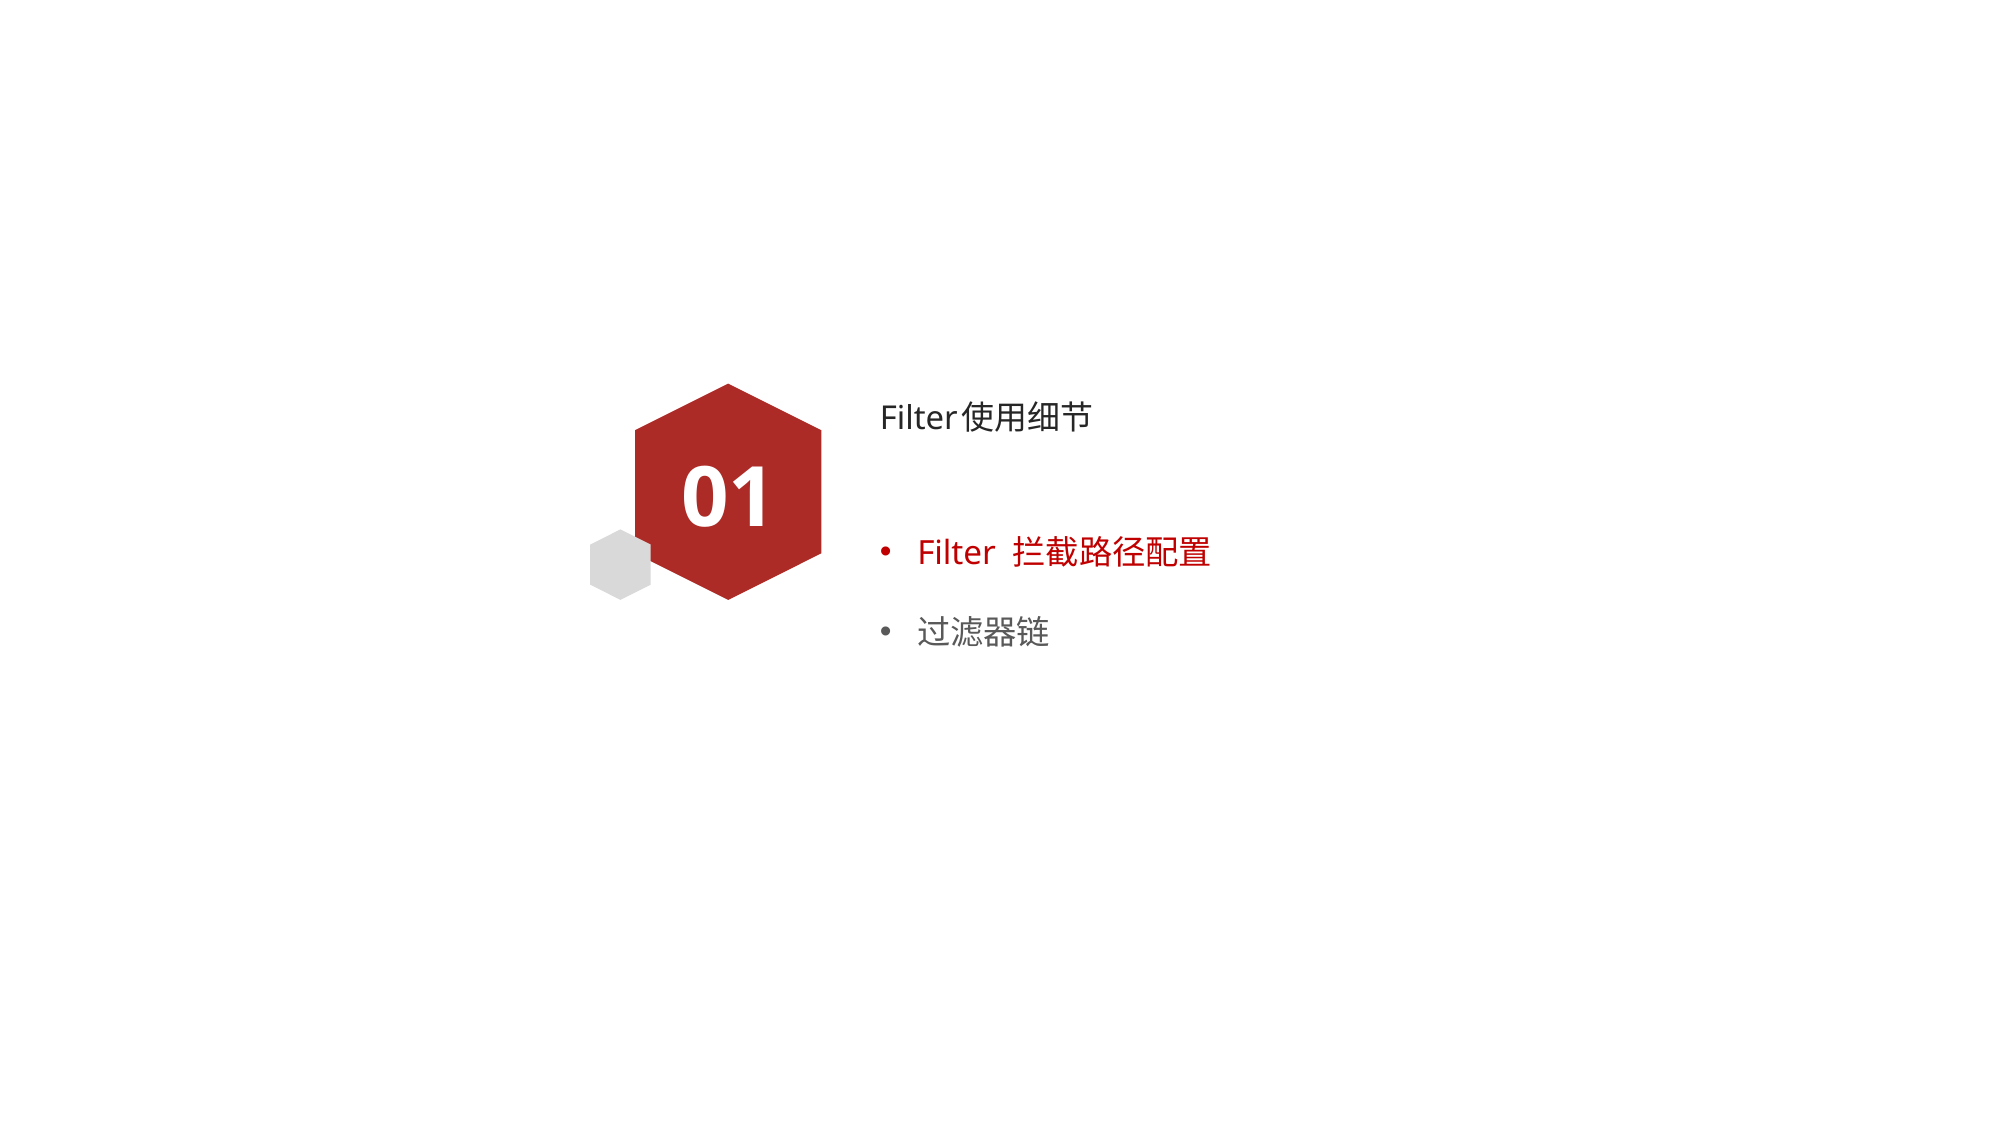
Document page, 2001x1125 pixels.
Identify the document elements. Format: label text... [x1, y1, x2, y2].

list 01 [636, 404, 822, 594]
title Filter使用细节 [864, 393, 1969, 484]
list Filter 拦截路径配置 过滤器链 [864, 503, 1762, 837]
